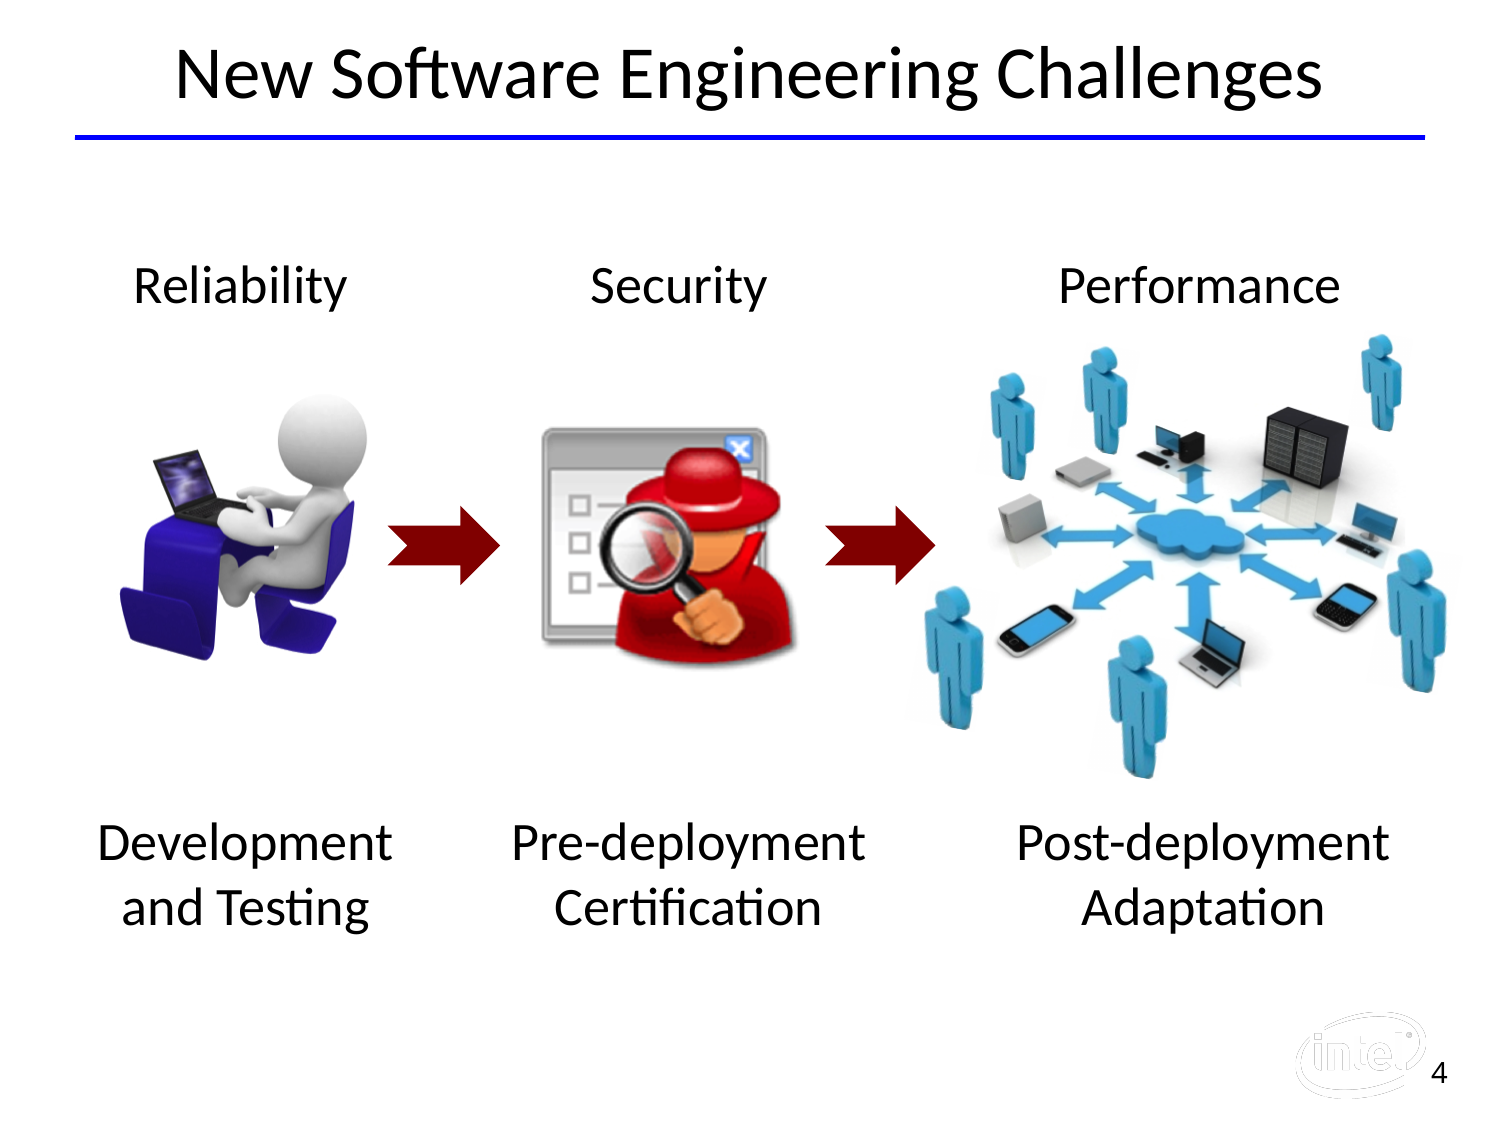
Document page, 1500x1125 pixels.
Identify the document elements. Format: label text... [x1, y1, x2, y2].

picture [74, 374, 402, 702]
text_box [825, 505, 936, 586]
text_box Development and Testing [82, 798, 410, 944]
text_box Security [575, 241, 784, 322]
picture [905, 331, 1462, 780]
picture [1294, 1011, 1428, 1101]
text_box Pre-deployment Certification [496, 798, 882, 944]
text_box [406, 505, 488, 586]
text_box Post-deployment Adaptation [1001, 798, 1407, 944]
picture [493, 407, 811, 685]
text_box Performance [1043, 241, 1358, 322]
text_box Reliability [118, 241, 364, 322]
title New Software Engineering Challenges [0, 12, 1500, 125]
